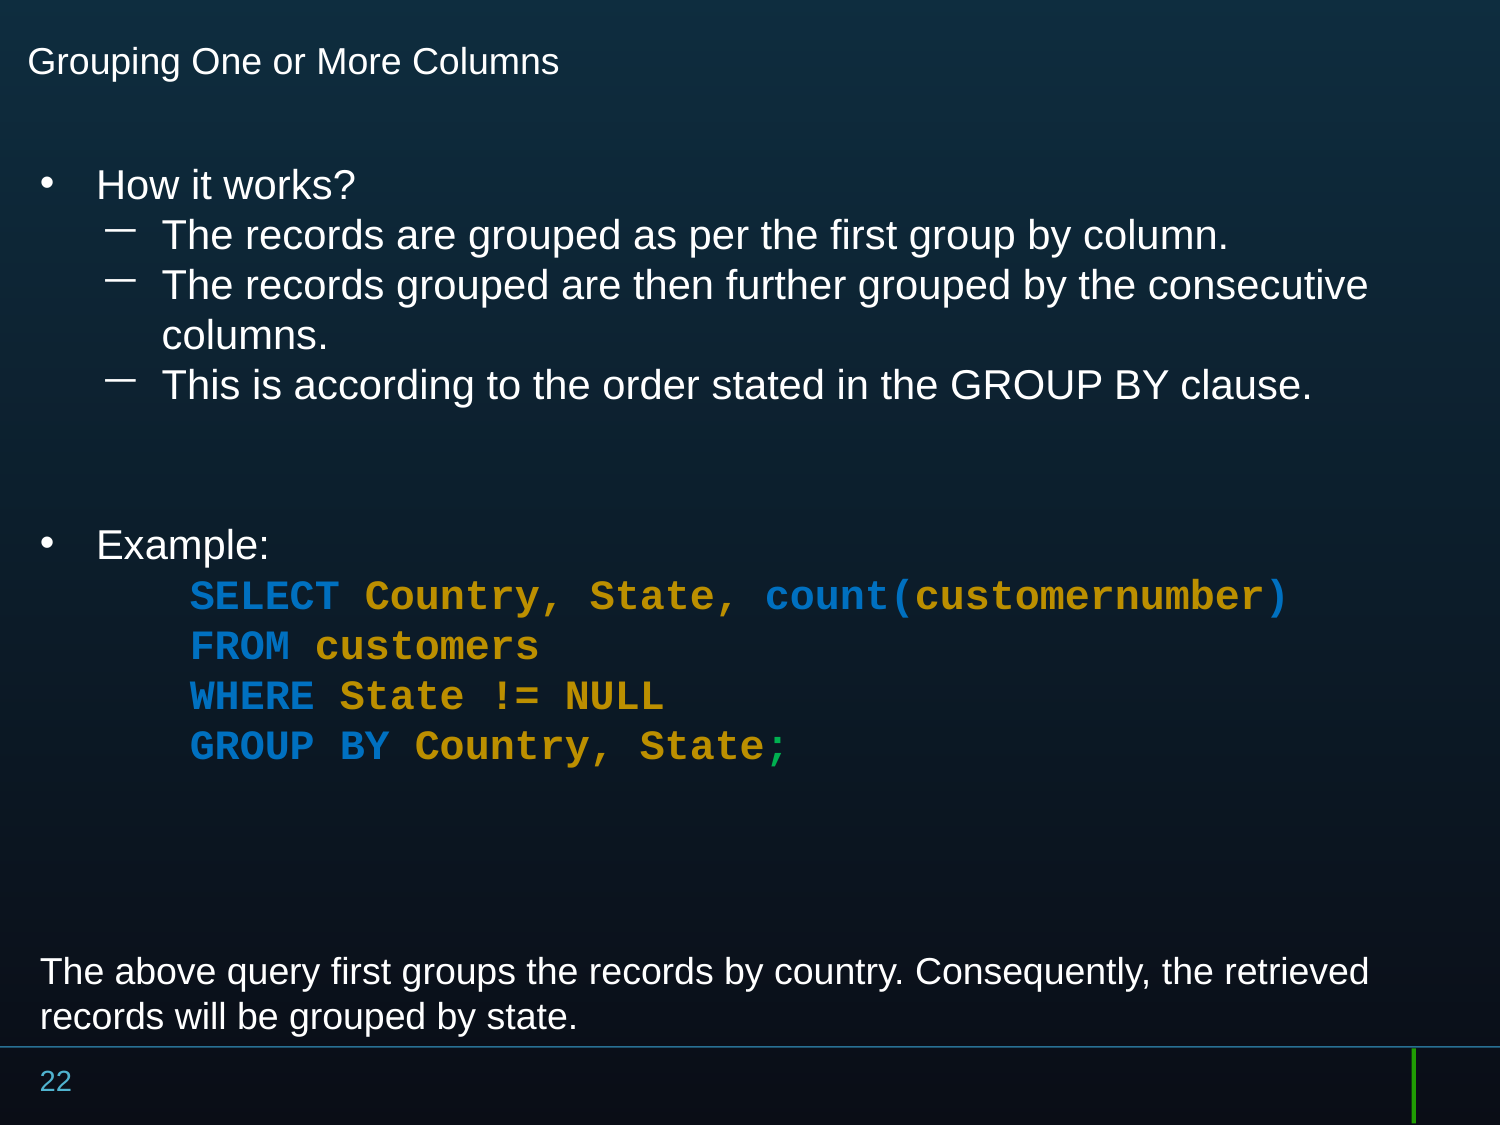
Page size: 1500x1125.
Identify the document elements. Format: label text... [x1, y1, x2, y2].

title Grouping One or More Columns [12, 29, 1138, 118]
list How it works? The records are grouped as per the first group by column. The records grouped are then further grouped by the consecutive columns. This is according to the order stated in the GROUP BY clause. Example: SELECT Country, State, count(customernumber) FROM customers WHERE State != NULL GROUP BY Country, State; The above query first groups the records by country. Consequently, the retrieved records will be grouped by state. [24, 149, 1500, 1013]
text_box 22 [24, 1054, 100, 1100]
